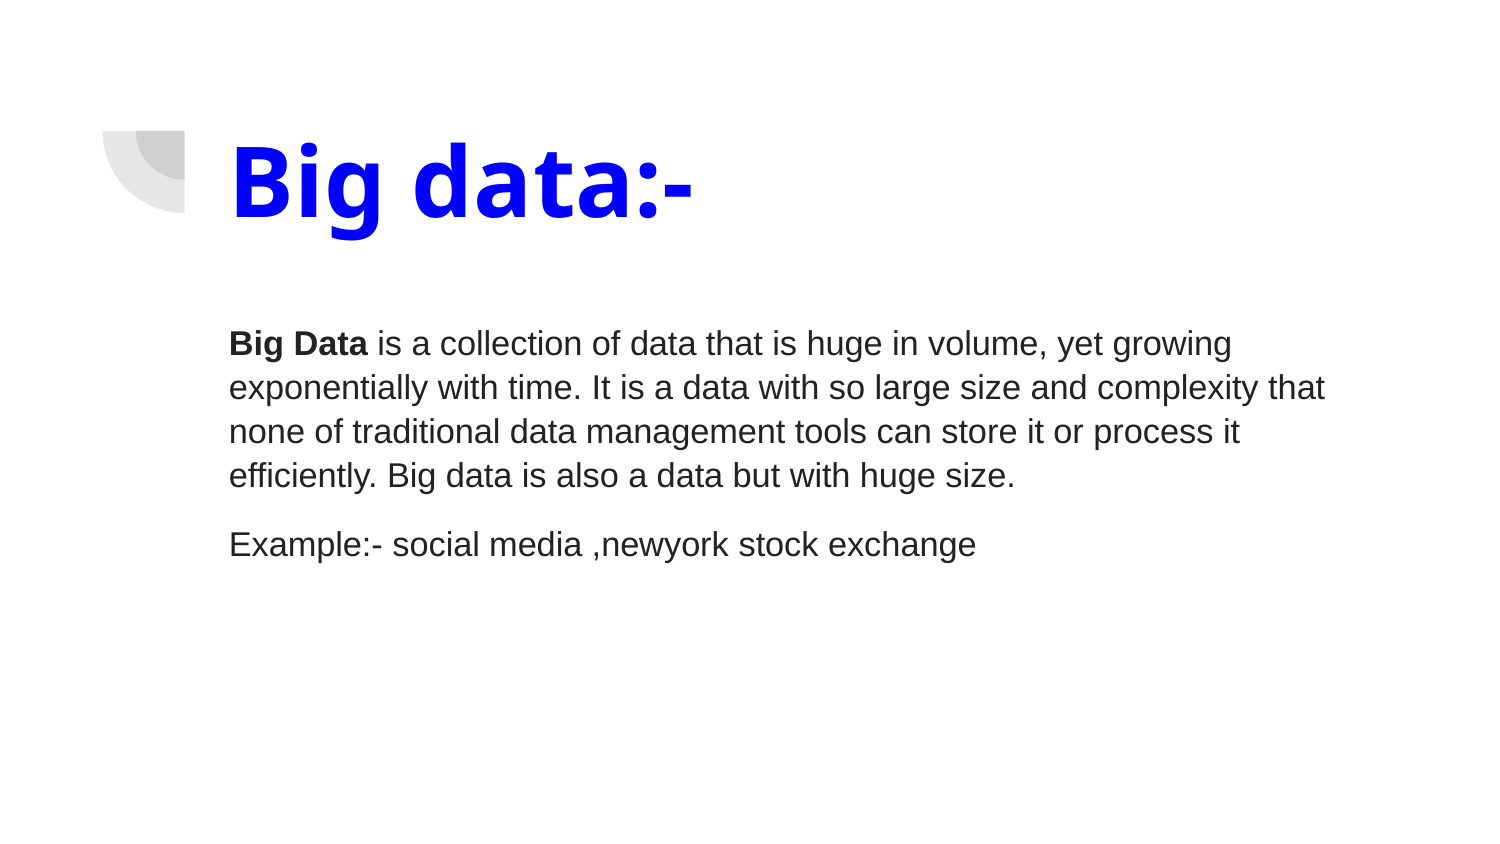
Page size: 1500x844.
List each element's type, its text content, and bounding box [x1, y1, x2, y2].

title Big data:- [213, 98, 1368, 263]
list Big Data is a collection of data that is huge in volume, yet growing exponentially with time. It is a data with so large size and complexity that none of traditional data management tools can store it or process it efficiently. Big data is also a data but with huge size. Example:- social media ,newyork stock exchange [213, 304, 1368, 744]
